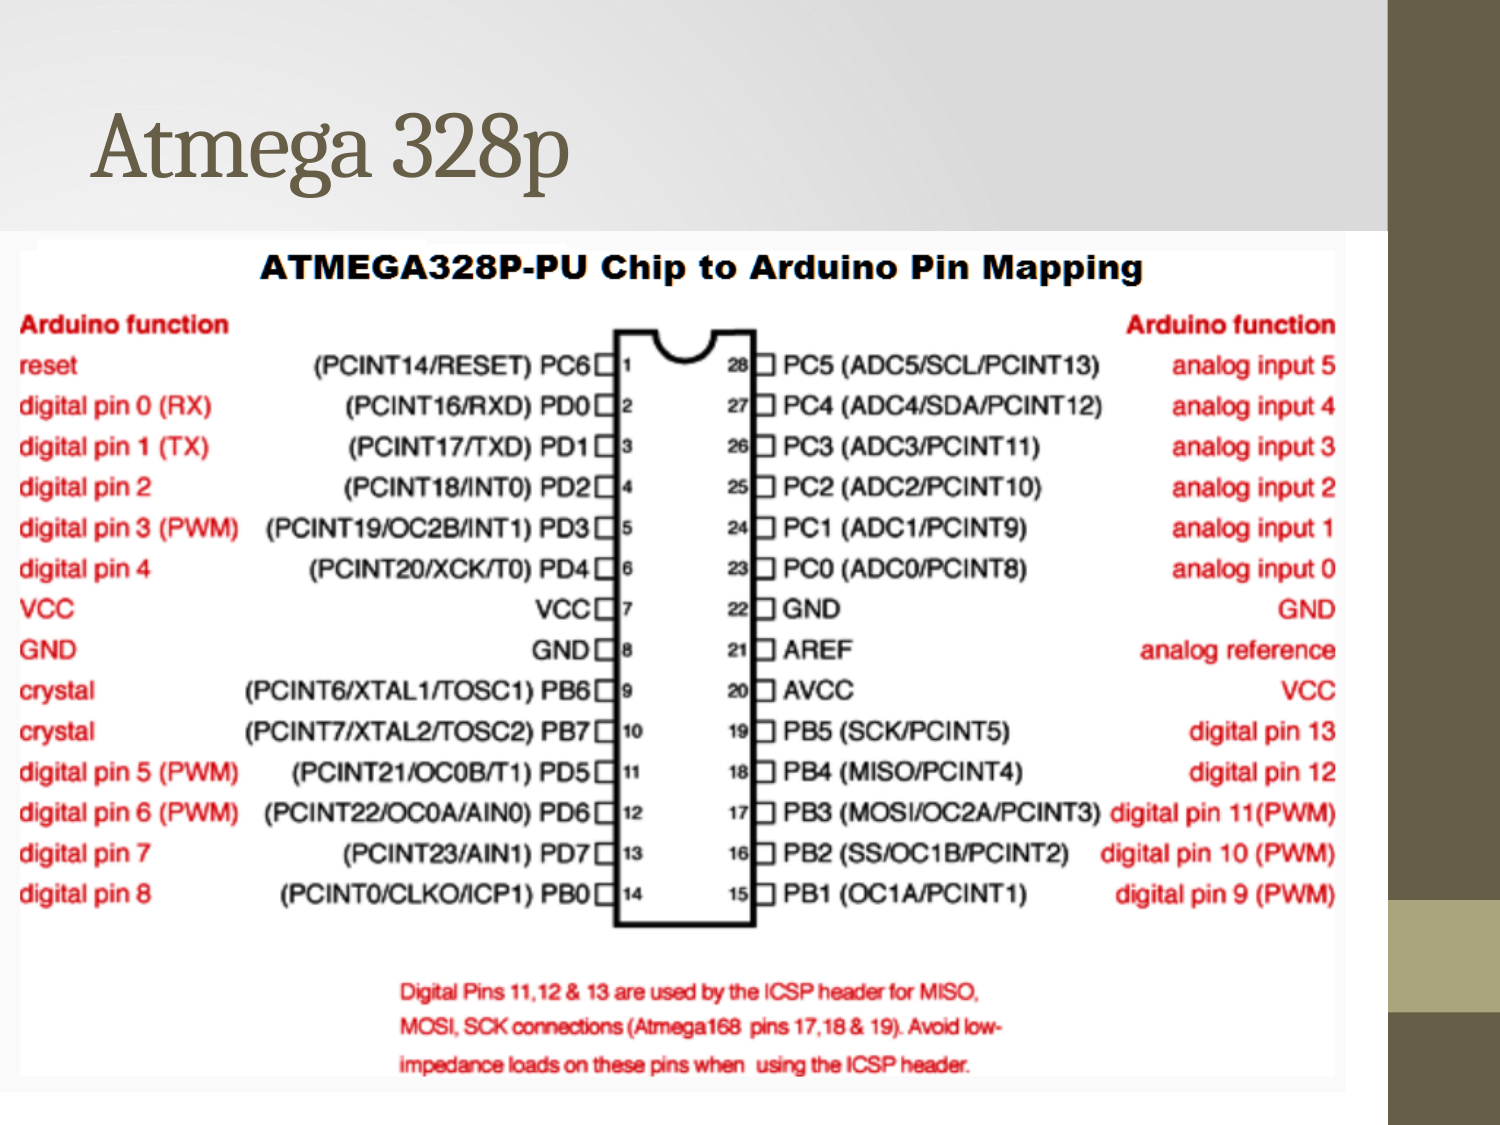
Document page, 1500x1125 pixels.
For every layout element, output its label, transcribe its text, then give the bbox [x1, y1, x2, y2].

title Atmega 328p [75, 45, 1325, 224]
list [0, 231, 1389, 1125]
